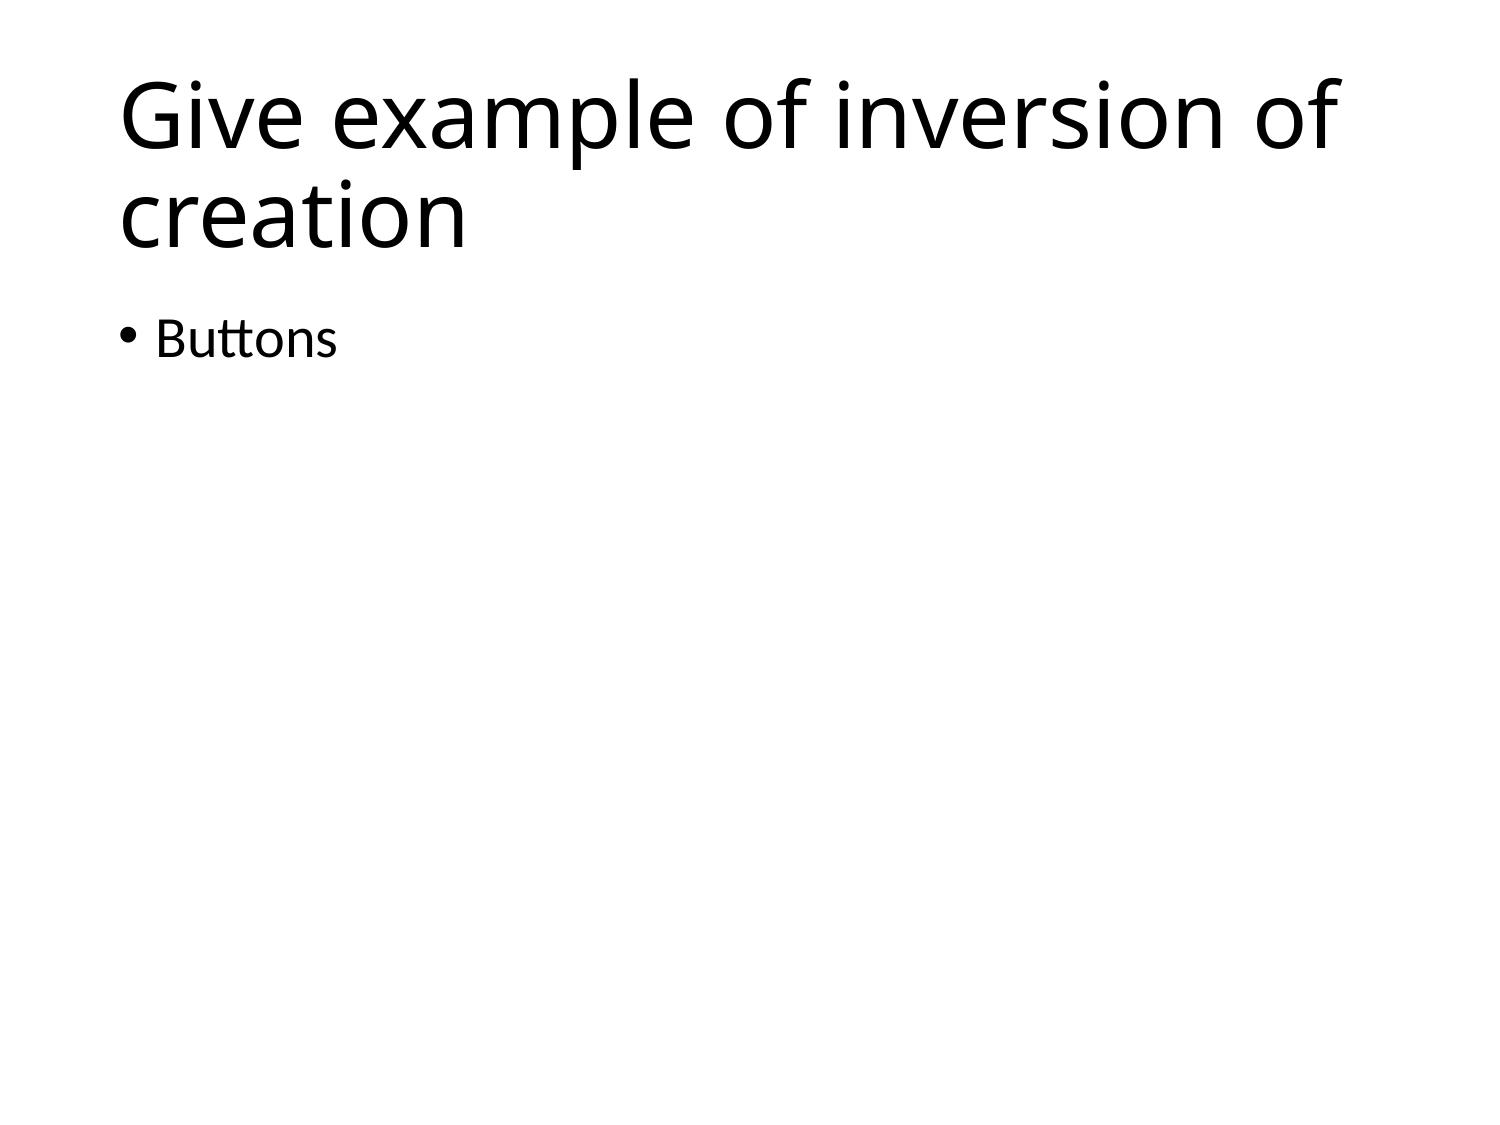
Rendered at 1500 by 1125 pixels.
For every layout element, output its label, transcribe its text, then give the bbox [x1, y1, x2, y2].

title Give example of inversion of creation [103, 59, 1397, 278]
list Buttons [103, 299, 1397, 1014]
